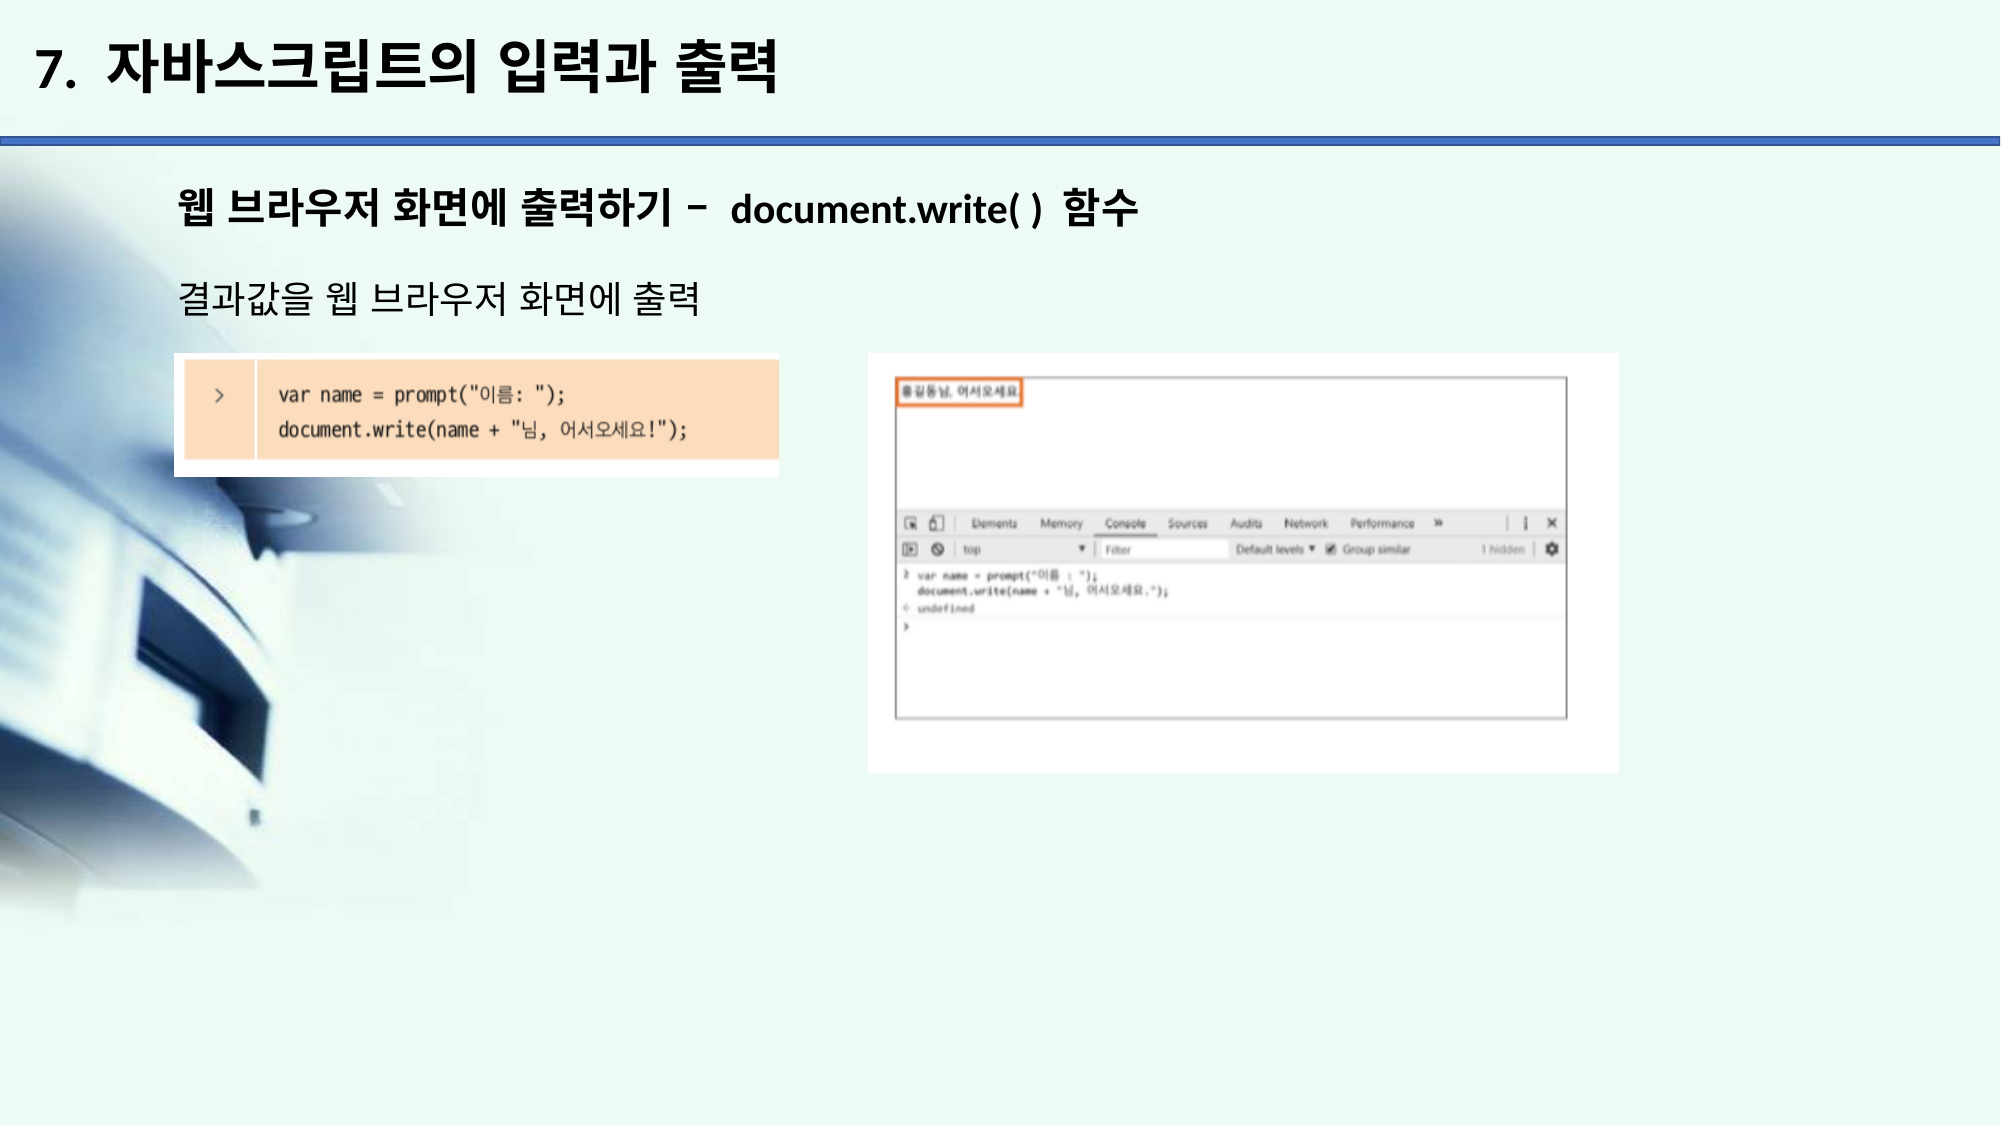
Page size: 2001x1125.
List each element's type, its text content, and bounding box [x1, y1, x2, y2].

title 7. 자바스크립트의 입력과 출력 [19, 14, 1745, 126]
picture [0, 0, 2000, 136]
text_box 웹 브라우저 화면에 출력하기 – document.write( ) 함수 결과값을 웹 브라우저 화면에 출력 [162, 173, 1485, 374]
picture [0, 146, 2000, 1125]
